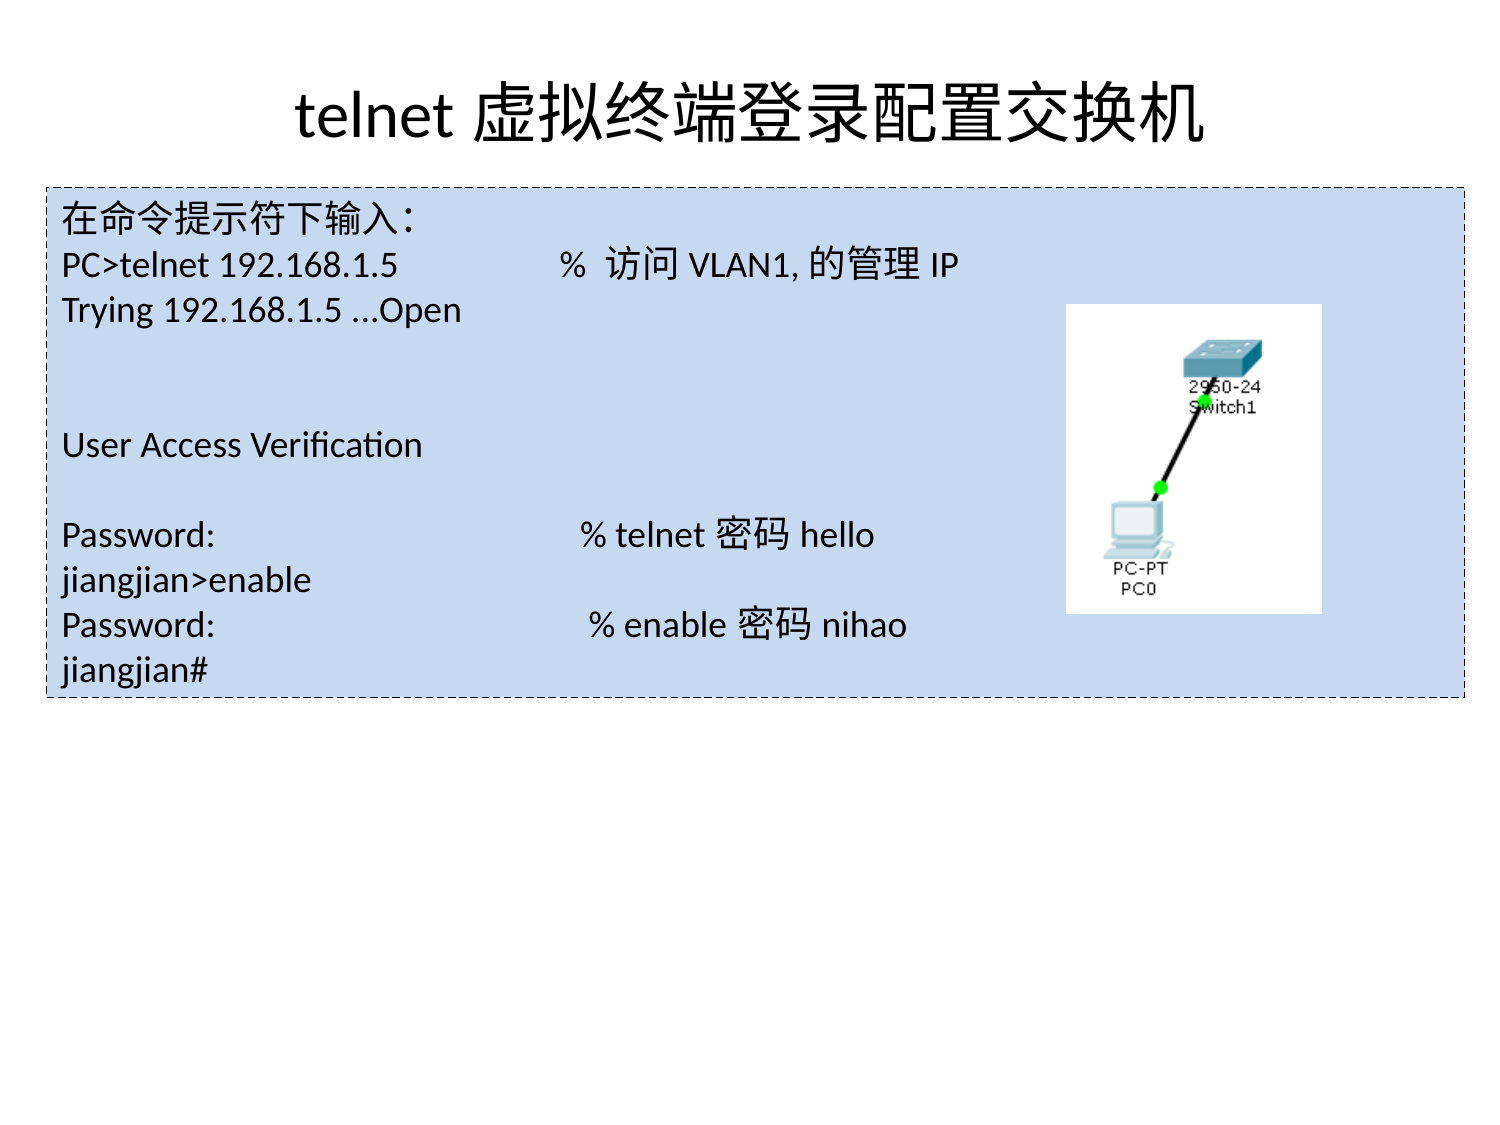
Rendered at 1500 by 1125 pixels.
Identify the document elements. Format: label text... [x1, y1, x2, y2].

title telnet虚拟终端登录配置交换机 [75, 45, 1425, 176]
picture [1066, 304, 1322, 615]
text_box 在命令提示符下输入： PC>telnet 192.168.1.5 % 访问VLAN1,的管理IP Trying 192.168.1.5 ...Open User Access Verification Password: % telnet密码hello jiangjian>enable Password: % enable密码nihao jiangjian# [46, 187, 1465, 698]
